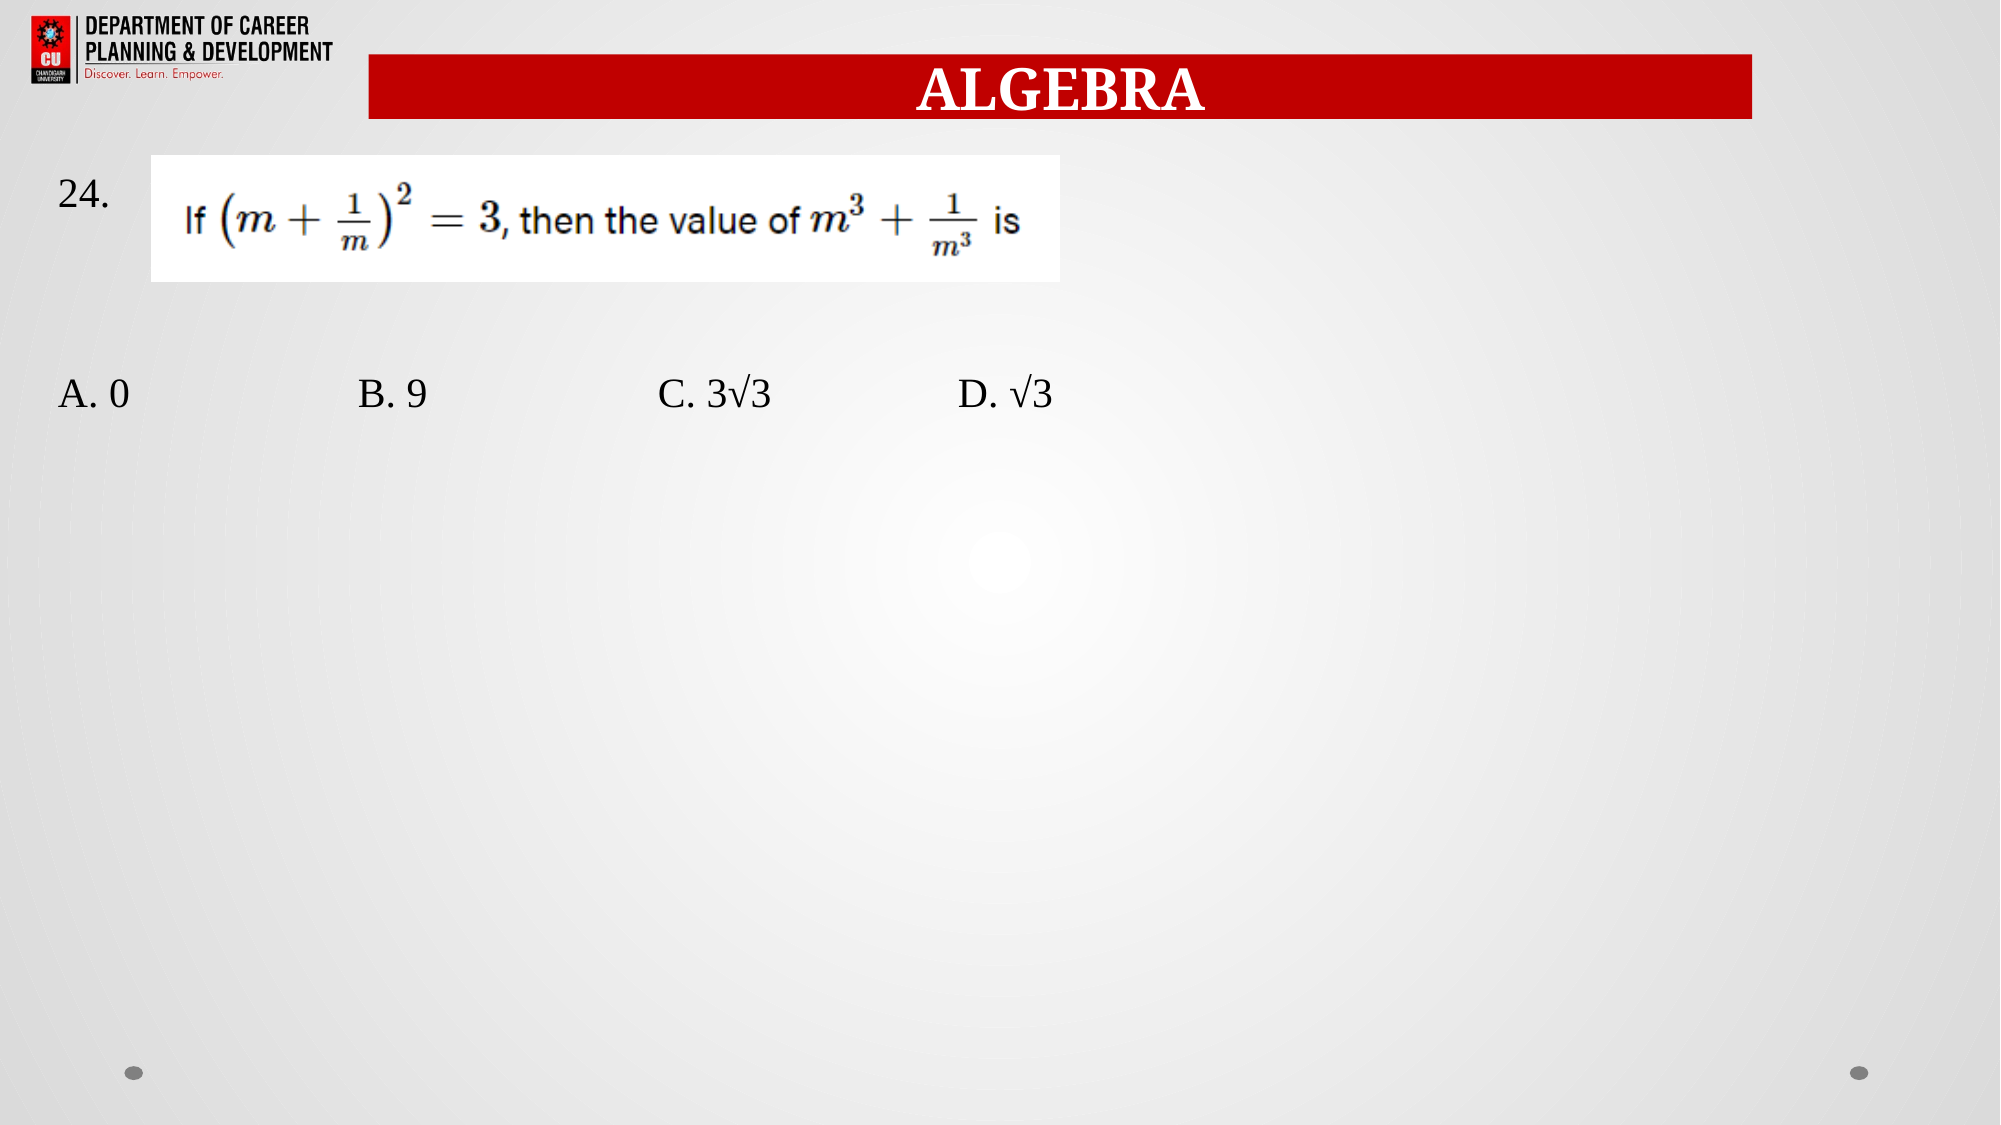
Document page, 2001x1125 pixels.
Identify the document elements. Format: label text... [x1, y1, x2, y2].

text_box 24. A. 0 B. 9 C. 3√3 D. √3 [43, 158, 1965, 424]
picture [151, 155, 1060, 282]
text_box ALGEBRA [366, 52, 1754, 121]
picture [23, 0, 349, 100]
